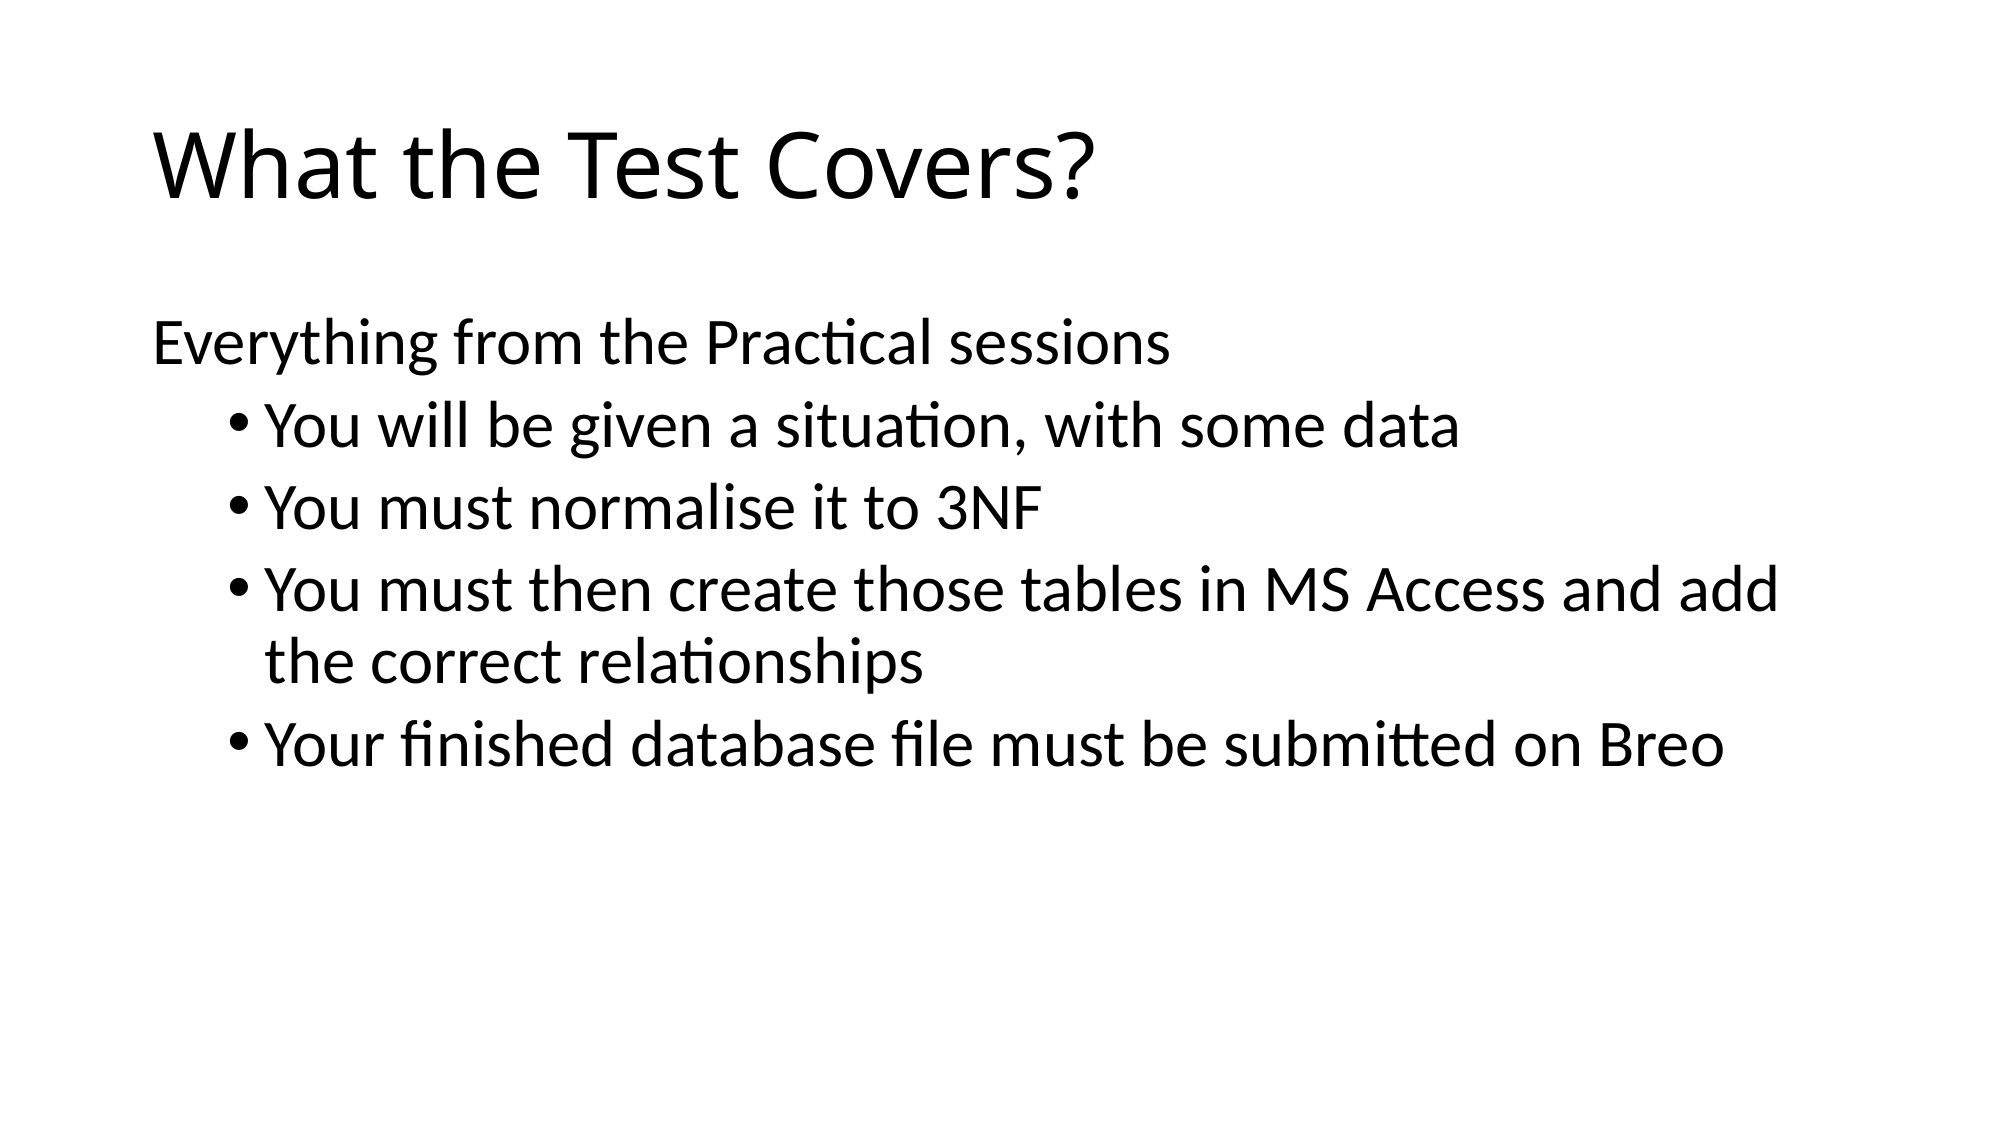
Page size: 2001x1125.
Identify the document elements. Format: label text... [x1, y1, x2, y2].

list Everything from the Practical sessions You will be given a situation, with some data You must normalise it to 3NF You must then create those tables in MS Access and add the correct relationships Your finished database file must be submitted on Breo [137, 299, 1863, 1014]
title What the Test Covers? [137, 59, 1863, 278]
